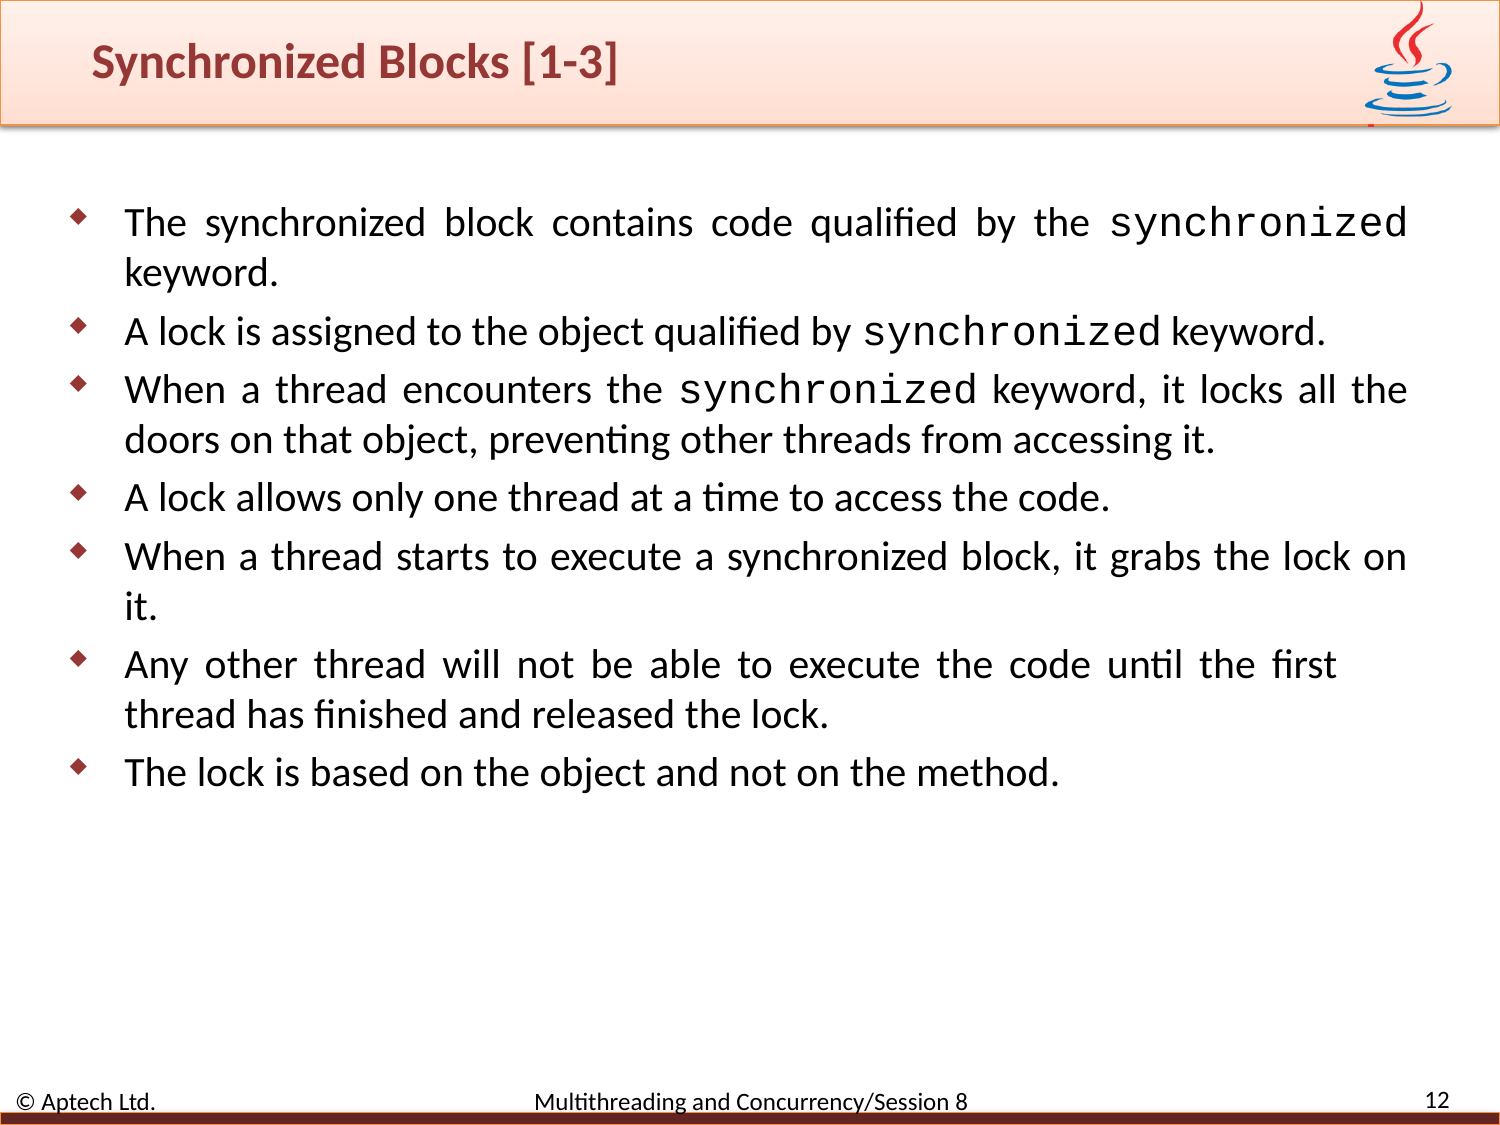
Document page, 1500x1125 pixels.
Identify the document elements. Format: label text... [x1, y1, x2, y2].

picture [1362, 0, 1454, 127]
title Synchronized Blocks [1-3] [76, 24, 1288, 93]
footer © Aptech Ltd. Multithreading and Concurrency/Session 8 [0, 1087, 1325, 1113]
slide_number 12 [1337, 1084, 1465, 1113]
text_box The synchronized block contains code qualified by the synchronized keyword. A lock is assigned to the object qualified by synchronized keyword. When a thread encounters the synchronized keyword, it locks all the doors on that object, preventing other threads from accessing it. A lock allows only one thread at a time to access the code. When a thread starts to execute a synchronized block, it grabs the lock on it. Any other thread will not be able to execute the code until the first thread has finished and released the lock. The lock is based on the object and not on the method. [53, 187, 1424, 803]
